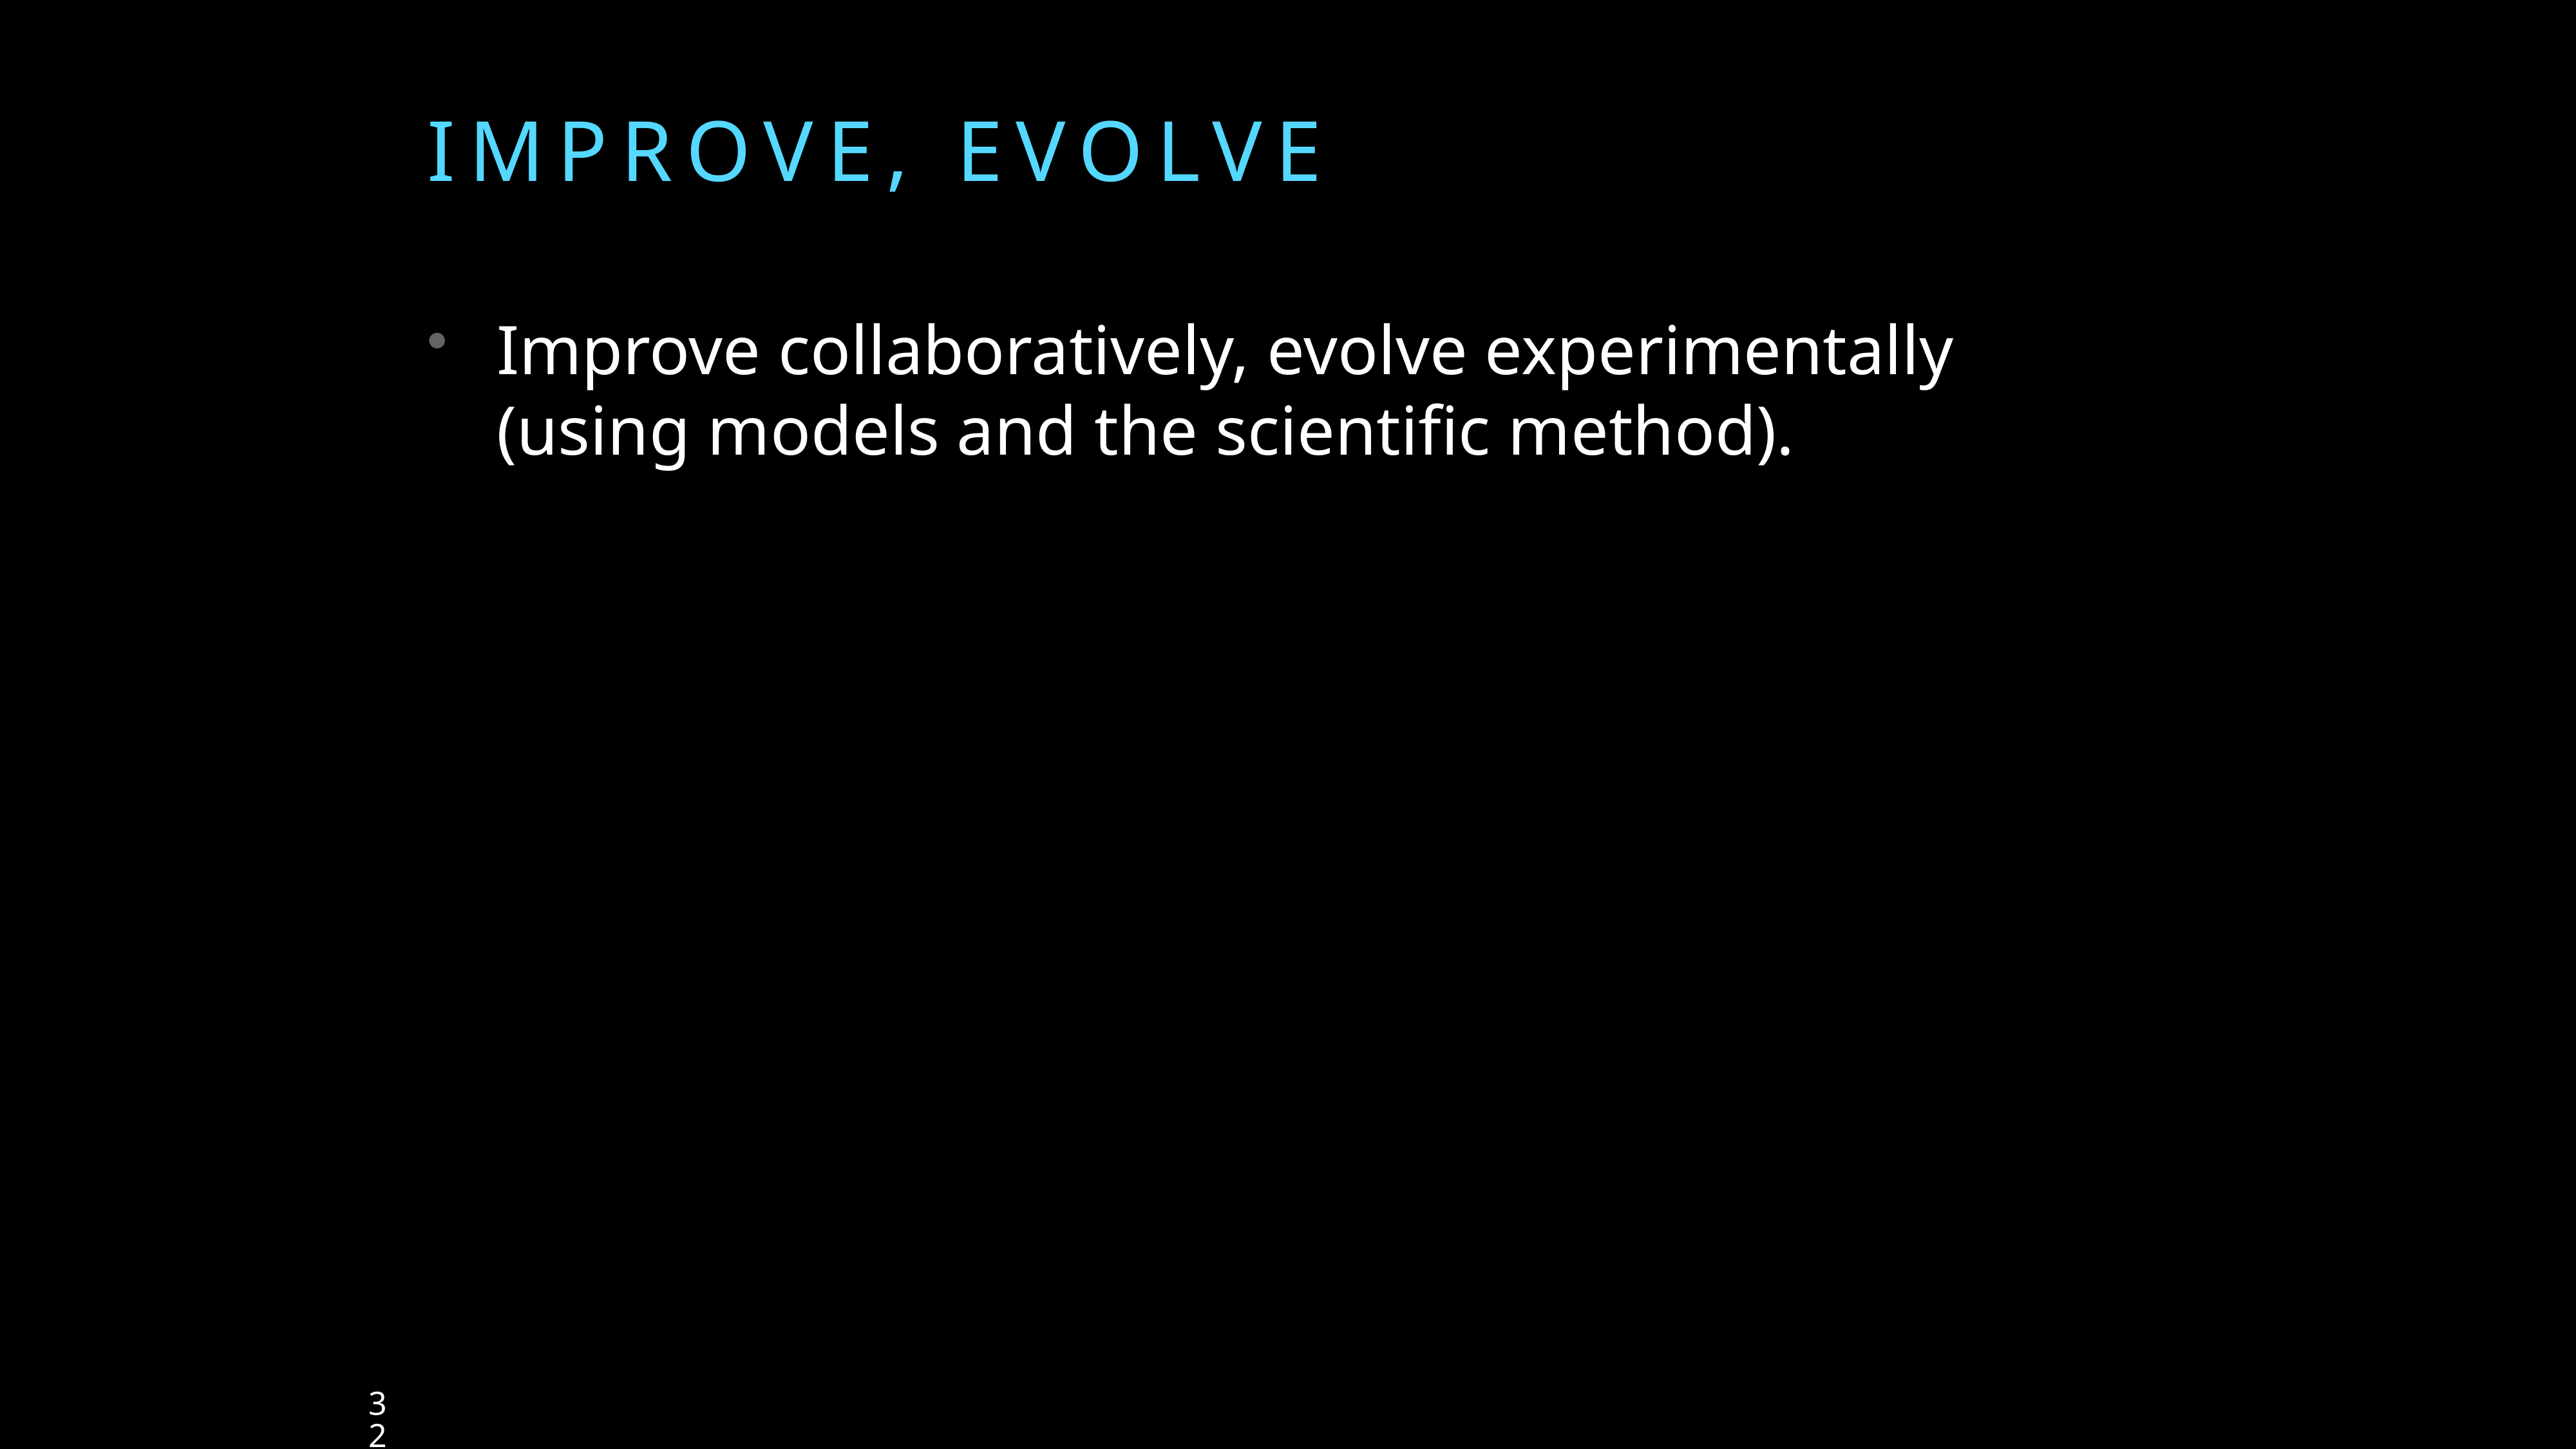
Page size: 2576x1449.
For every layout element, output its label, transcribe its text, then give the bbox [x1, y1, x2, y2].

slide_number 32 [360, 1375, 412, 1435]
title IMPROVE, EVOLVE [419, 90, 2157, 299]
list Improve collaboratively, evolve experimentally (using models and the scientific method). [419, 299, 2157, 1299]
